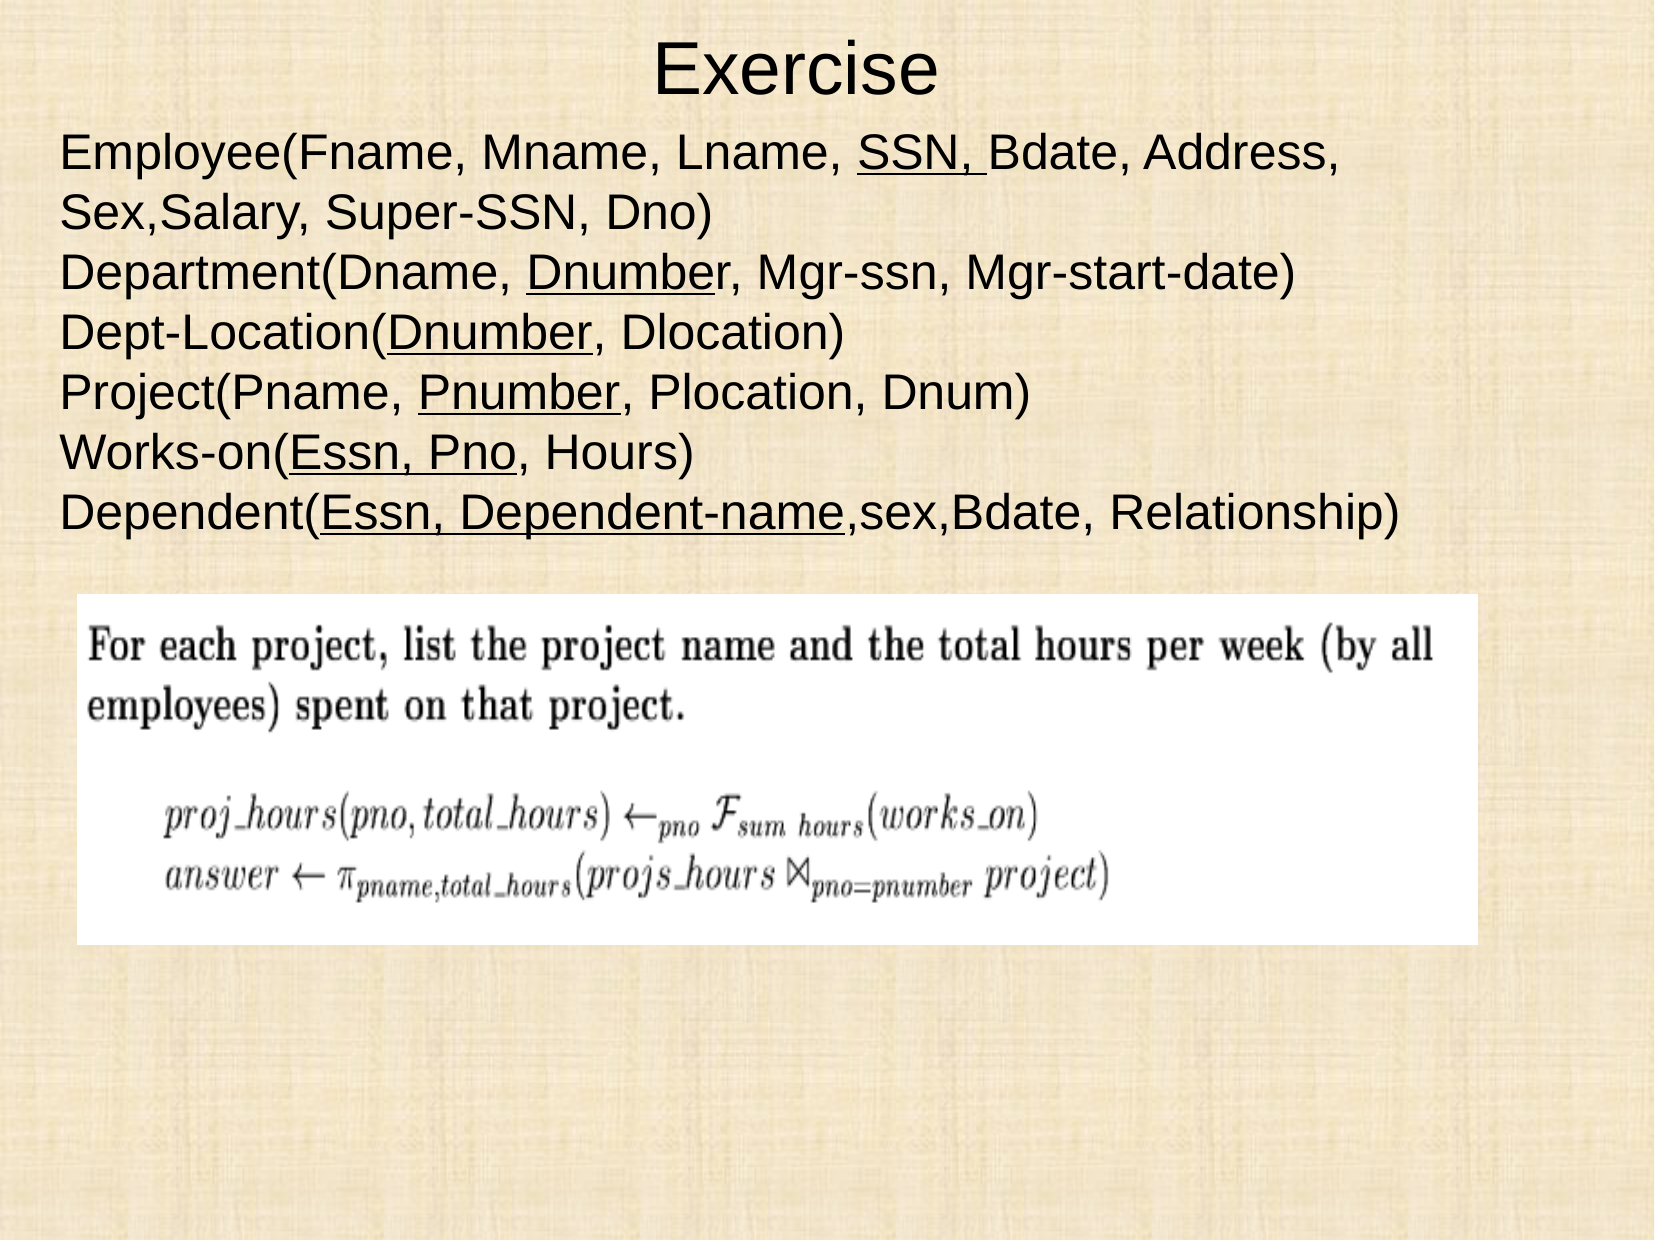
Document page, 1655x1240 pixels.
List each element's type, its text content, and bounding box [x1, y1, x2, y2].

title Exercise [652, 19, 1525, 114]
list Employee(Fname, Mname, Lname, SSN, Bdate, Address, Sex,Salary, Super-SSN, Dno) Department(Dname, Dnumber, Mgr-ssn, Mgr-start-date) Dept-Location(Dnumber, Dlocation) Project(Pname, Pnumber, Plocation, Dnum) Works-on(Essn, Pno, Hours) Dependent(Essn, Dependent-name,sex,Bdate, Relationship) [59, 119, 1595, 605]
picture [76, 594, 1478, 946]
